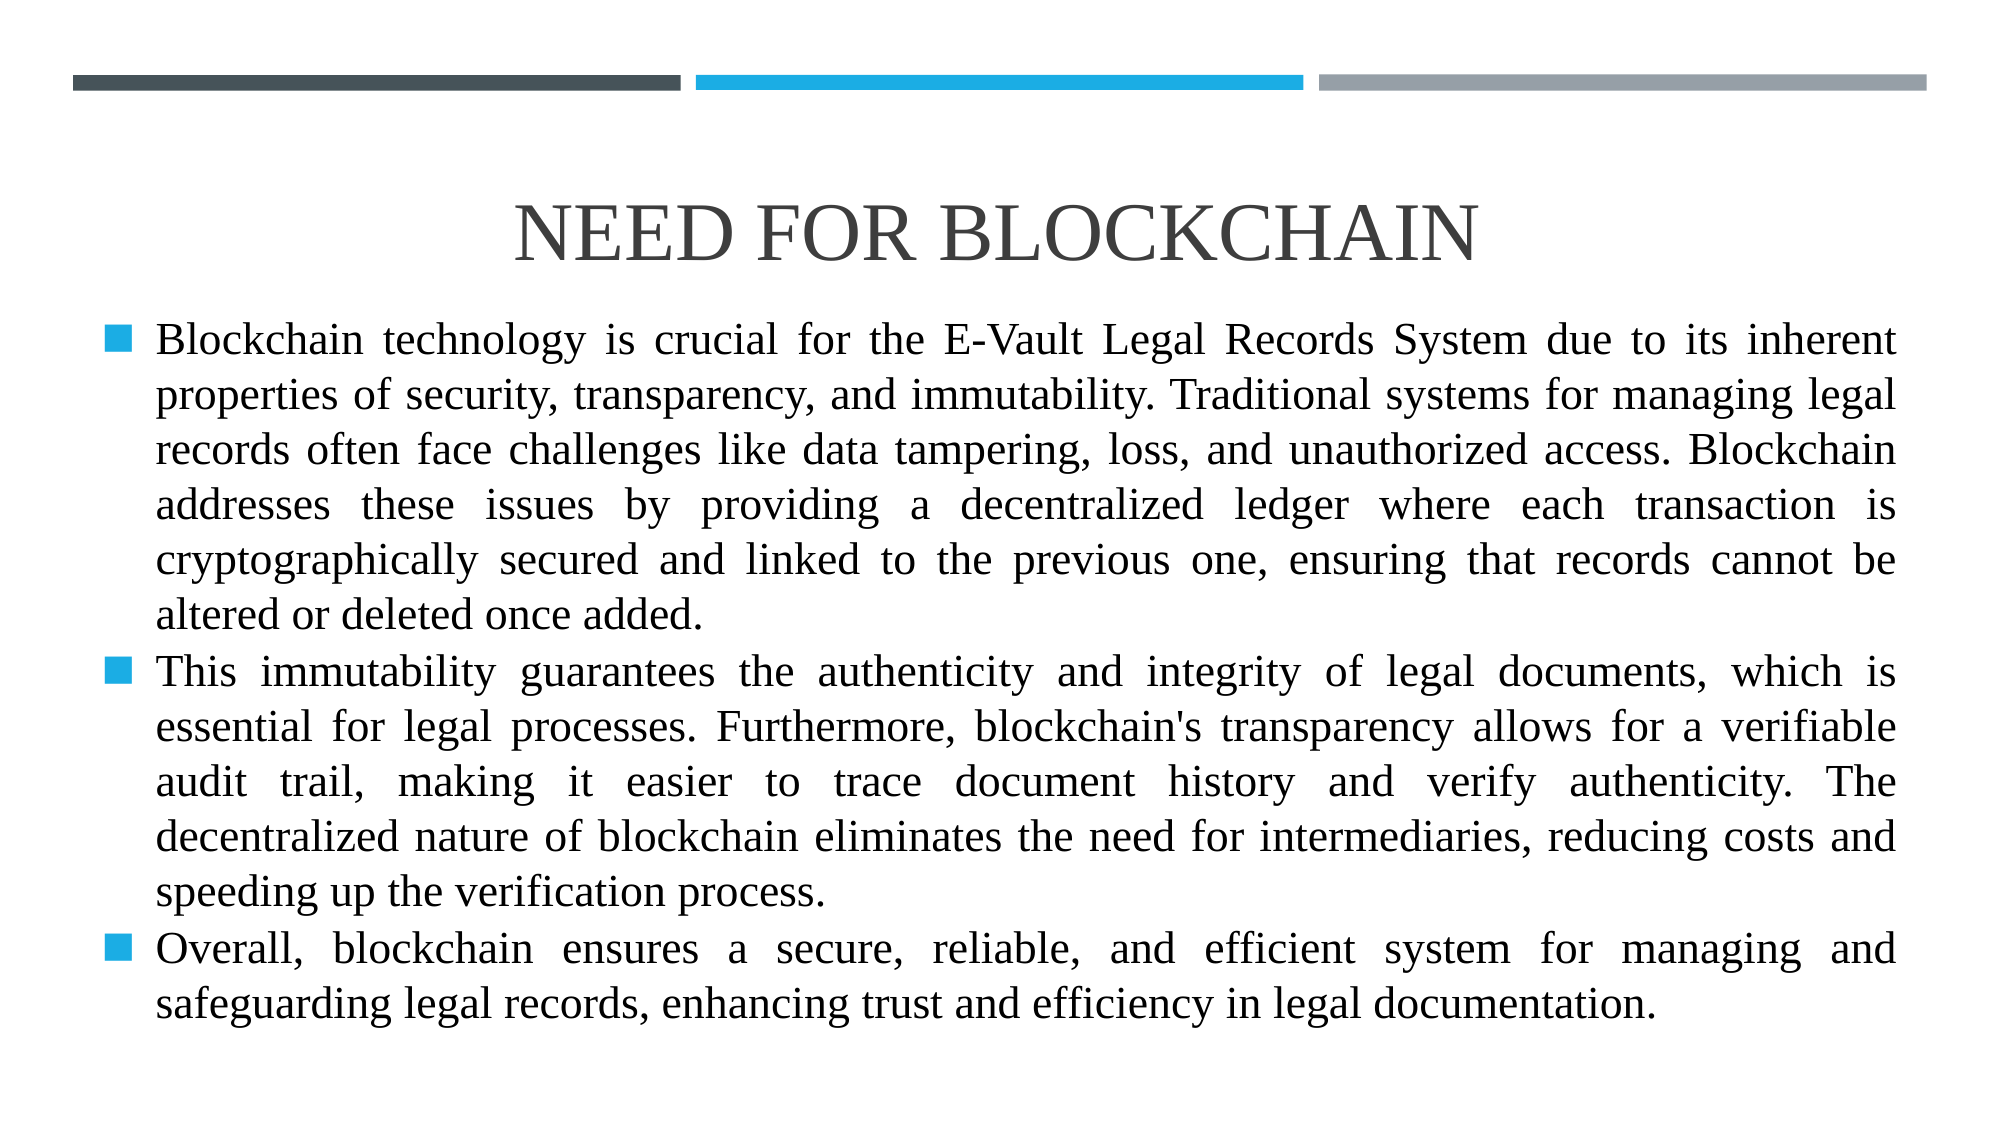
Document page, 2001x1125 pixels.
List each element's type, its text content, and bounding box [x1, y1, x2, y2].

title NEED FOR BLOCKCHAIN [511, 174, 1487, 306]
text_box Blockchain technology is crucial for the E-Vault Legal Records System due to its inherent properties of security, transparency, and immutability. Traditional systems for managing legal records often face challenges like data tampering, loss, and unauthorized access. Blockchain addresses these issues by providing a decentralized ledger where each transaction is cryptographically secured and linked to the previous one, ensuring that records cannot be altered or deleted once added. This immutability guarantees the authenticity and integrity of legal documents, which is essential for legal processes. Furthermore, blockchain's transparency allows for a verifiable audit trail, making it easier to trace document history and verify authenticity. The decentralized nature of blockchain eliminates the need for intermediaries, reducing costs and speeding up the verification process. Overall, blockchain ensures a secure, reliable, and efficient system for managing and safeguarding legal records, enhancing trust and efficiency in legal documentation. [99, 306, 1900, 1028]
